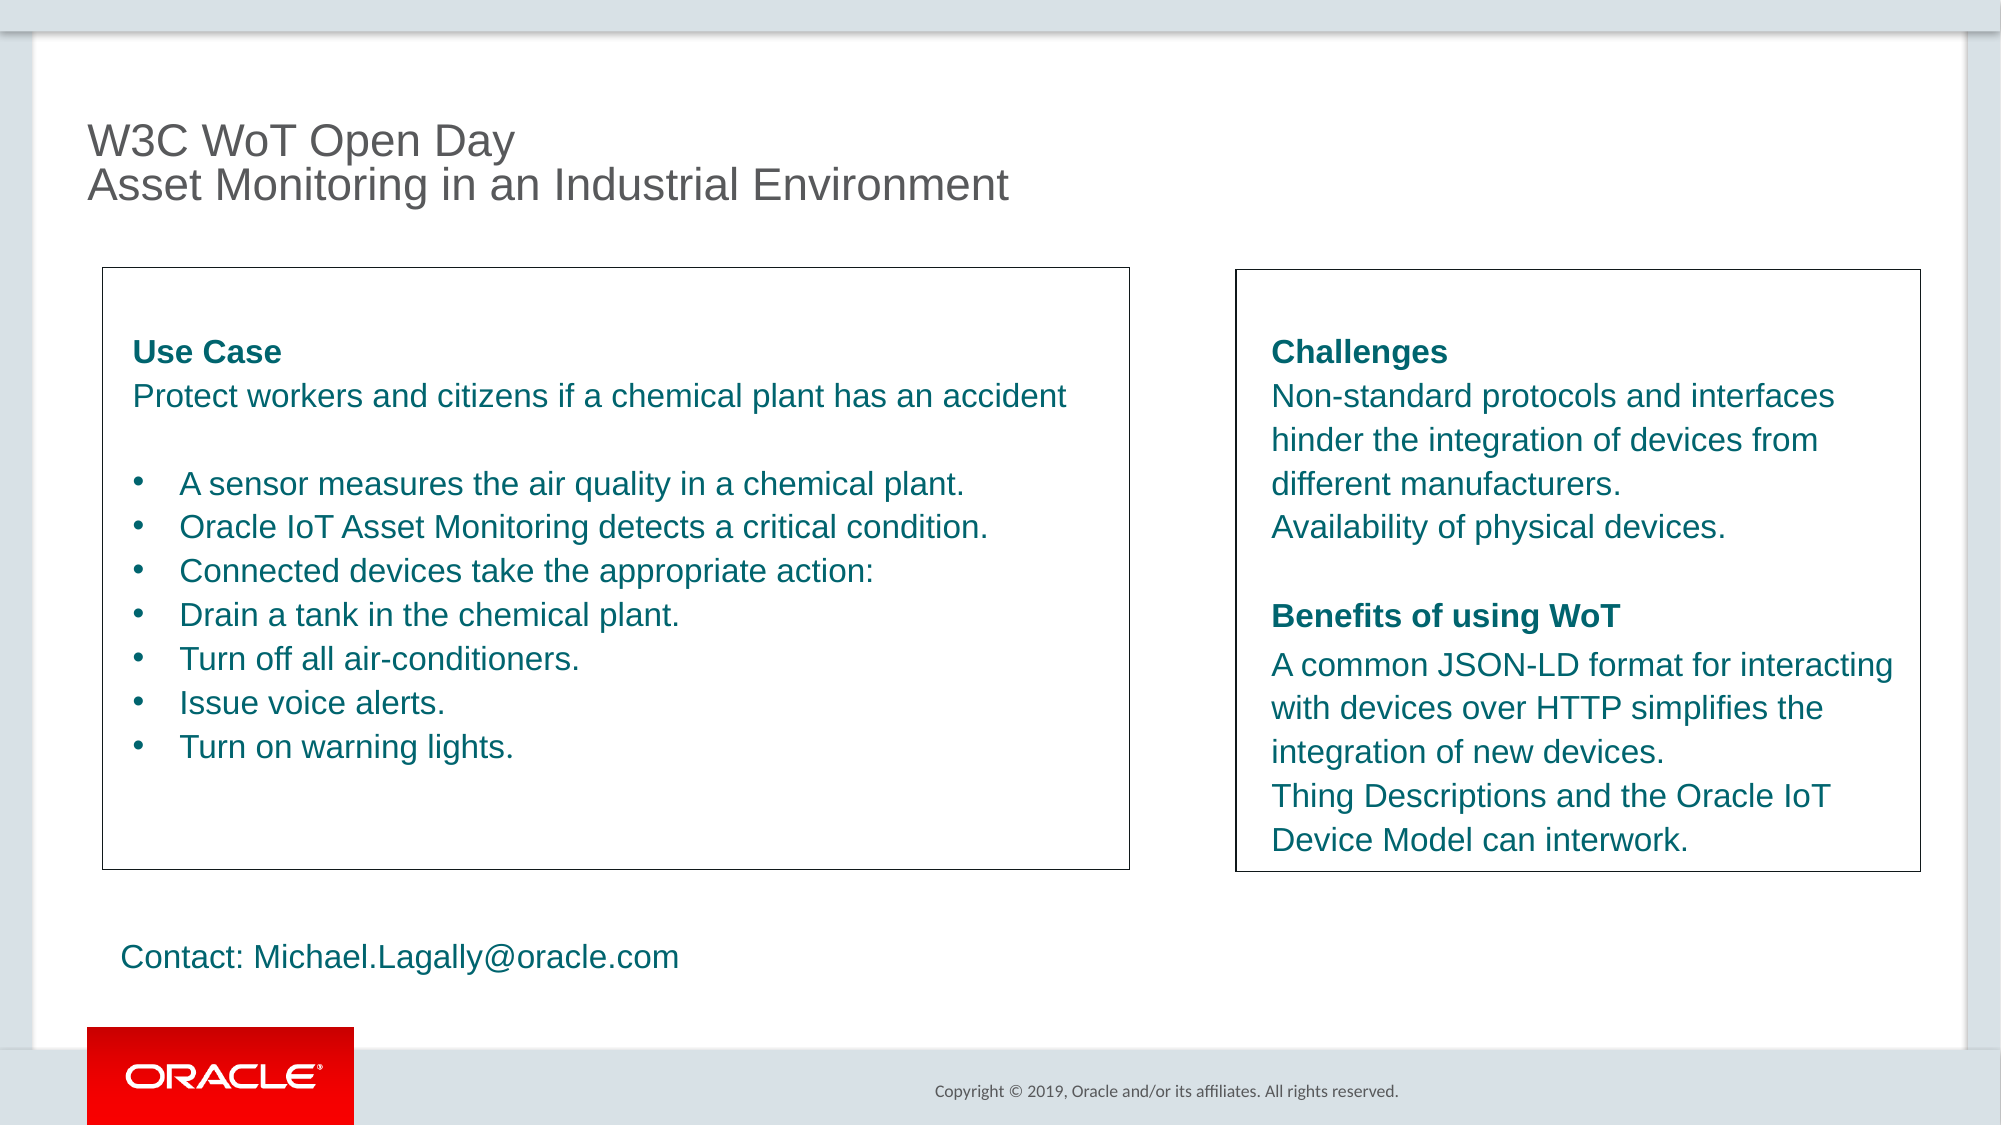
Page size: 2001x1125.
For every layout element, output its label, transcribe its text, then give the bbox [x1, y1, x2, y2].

picture [87, 1027, 354, 1125]
text_box Benefits of using WoT [1271, 590, 1661, 638]
text_box A common JSON-LD format for interacting with devices over HTTP simplifies the integration of new devices. Thing Descriptions and the Oracle IoT Device Model can interwork. [1271, 638, 1913, 840]
text_box [1236, 269, 1921, 872]
text_box W3C WoT Open Day Asset Monitoring in an Industrial Environment [87, 66, 1913, 213]
text_box Use Case Protect workers and citizens if a chemical plant has an accident A sensor measures the air quality in a chemical plant. Oracle IoT Asset Monitoring detects a critical condition. Connected devices take the appropriate action: Drain a tank in the chemical plant. Turn off all air-conditioners. Issue voice alerts. Turn on warning lights. [132, 326, 1148, 870]
text_box Contact: Michael.Lagally@oracle.com [105, 924, 696, 983]
text_box [102, 267, 1130, 870]
text_box Challenges Non-standard protocols and interfaces hinder the integration of devices from different manufacturers. Availability of physical devices. [1271, 326, 1893, 584]
